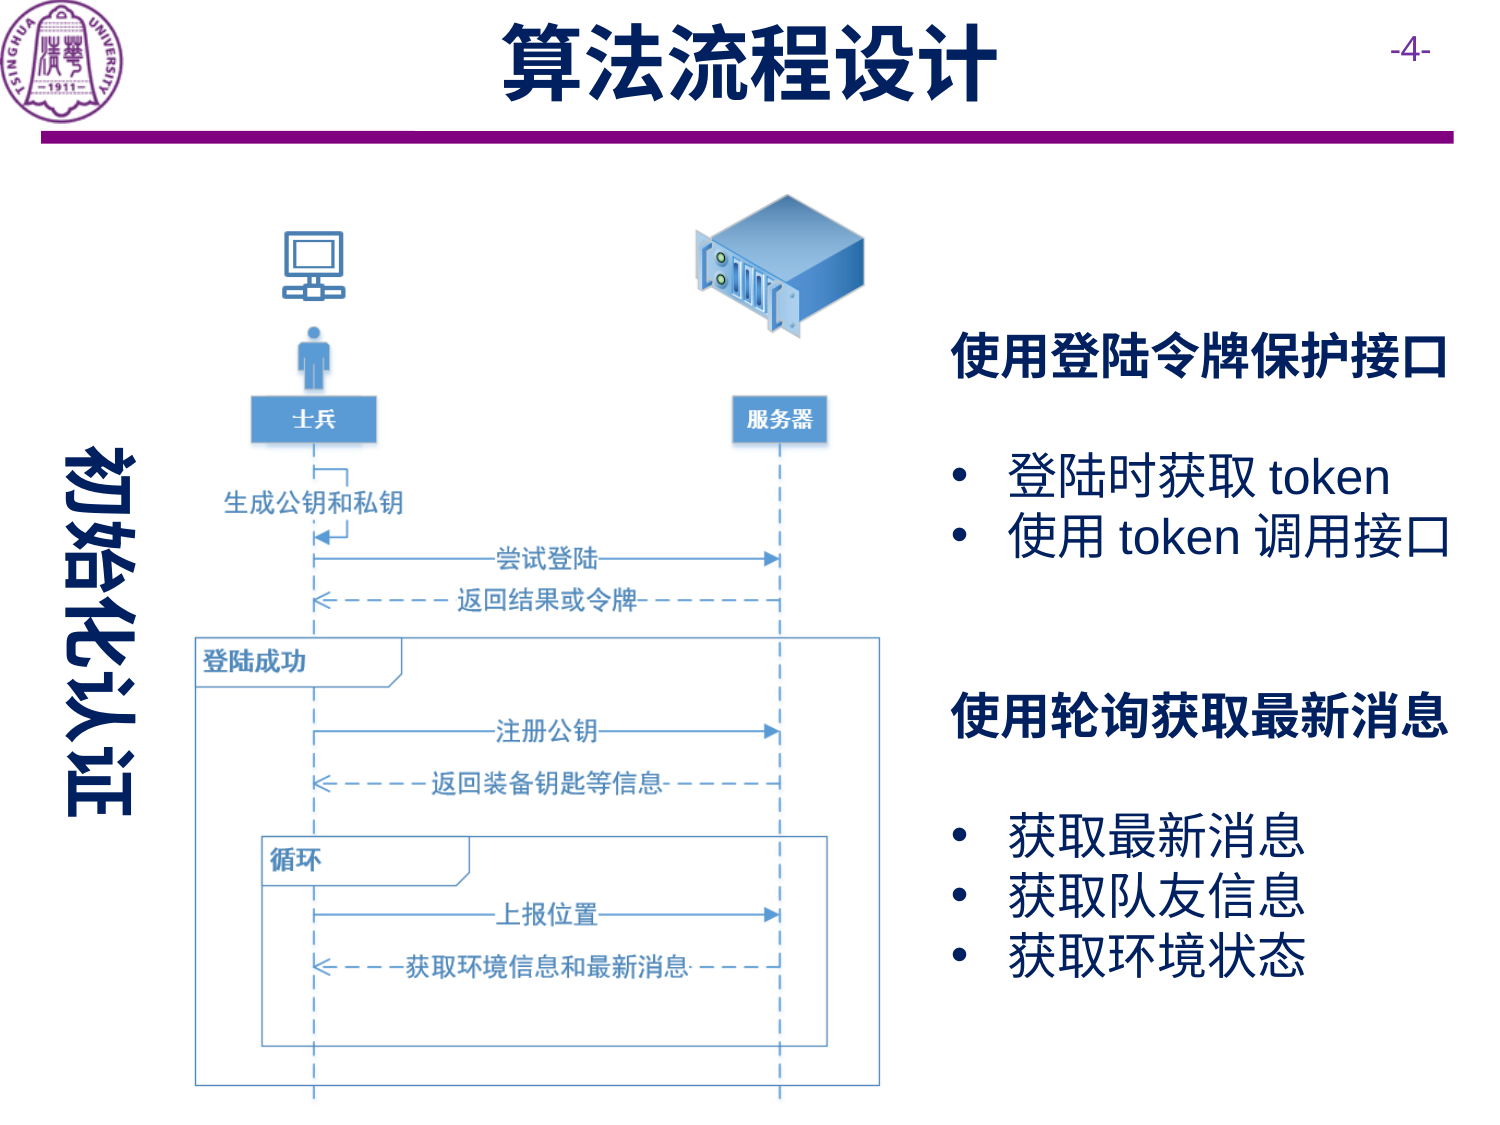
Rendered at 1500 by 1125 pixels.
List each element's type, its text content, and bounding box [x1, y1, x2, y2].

text_box 使用登陆令牌保护接口 登陆时获取token 使用token调用接口 [950, 302, 1459, 587]
text_box 初始化认证 [53, 444, 152, 835]
text_box 算法流程设计 [123, 0, 1376, 124]
text_box 使用轮询获取最新消息 获取最新消息 获取队友信息 获取环境状态 [950, 680, 1459, 988]
picture [0, 0, 123, 124]
picture [170, 169, 905, 1109]
